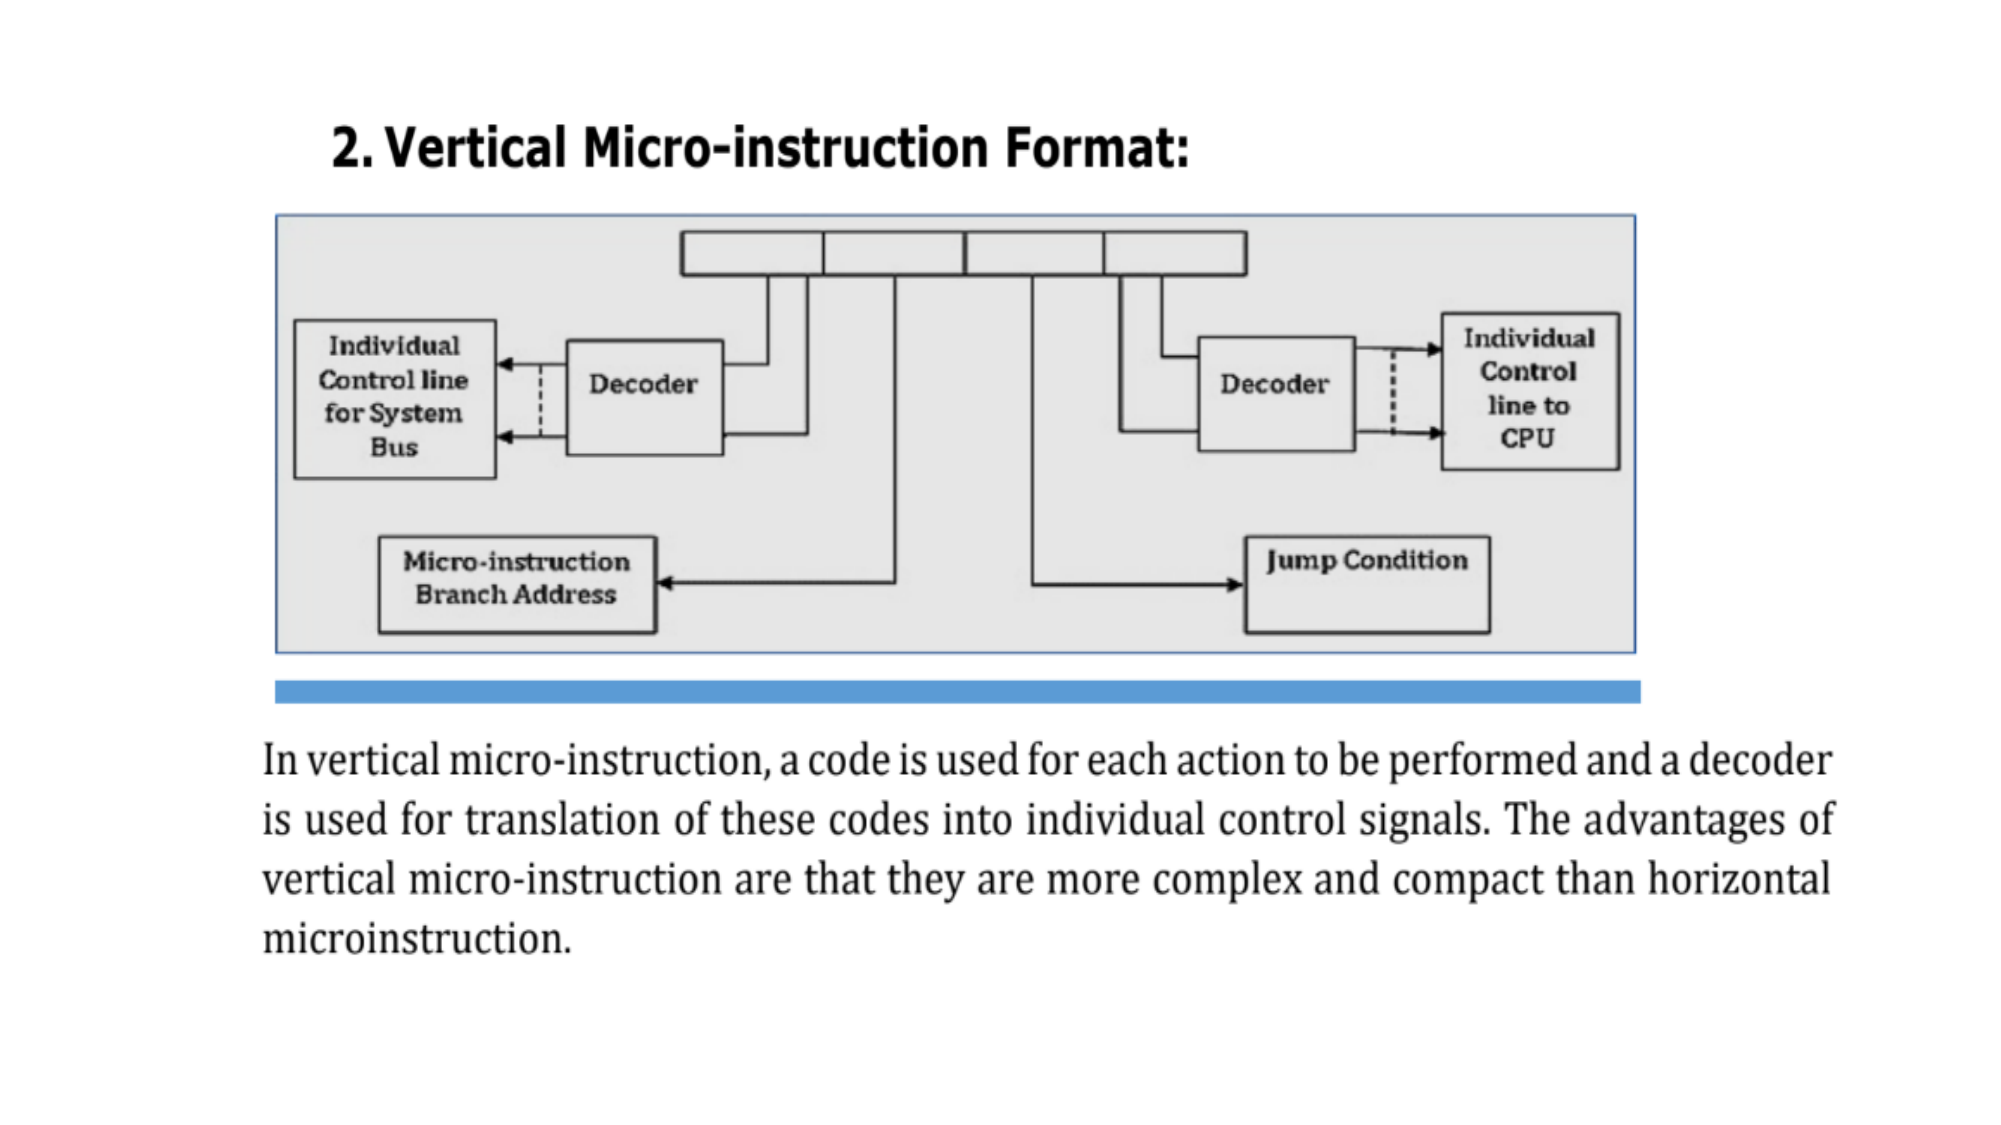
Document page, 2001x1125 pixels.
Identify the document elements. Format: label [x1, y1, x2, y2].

picture [220, 100, 1901, 1050]
